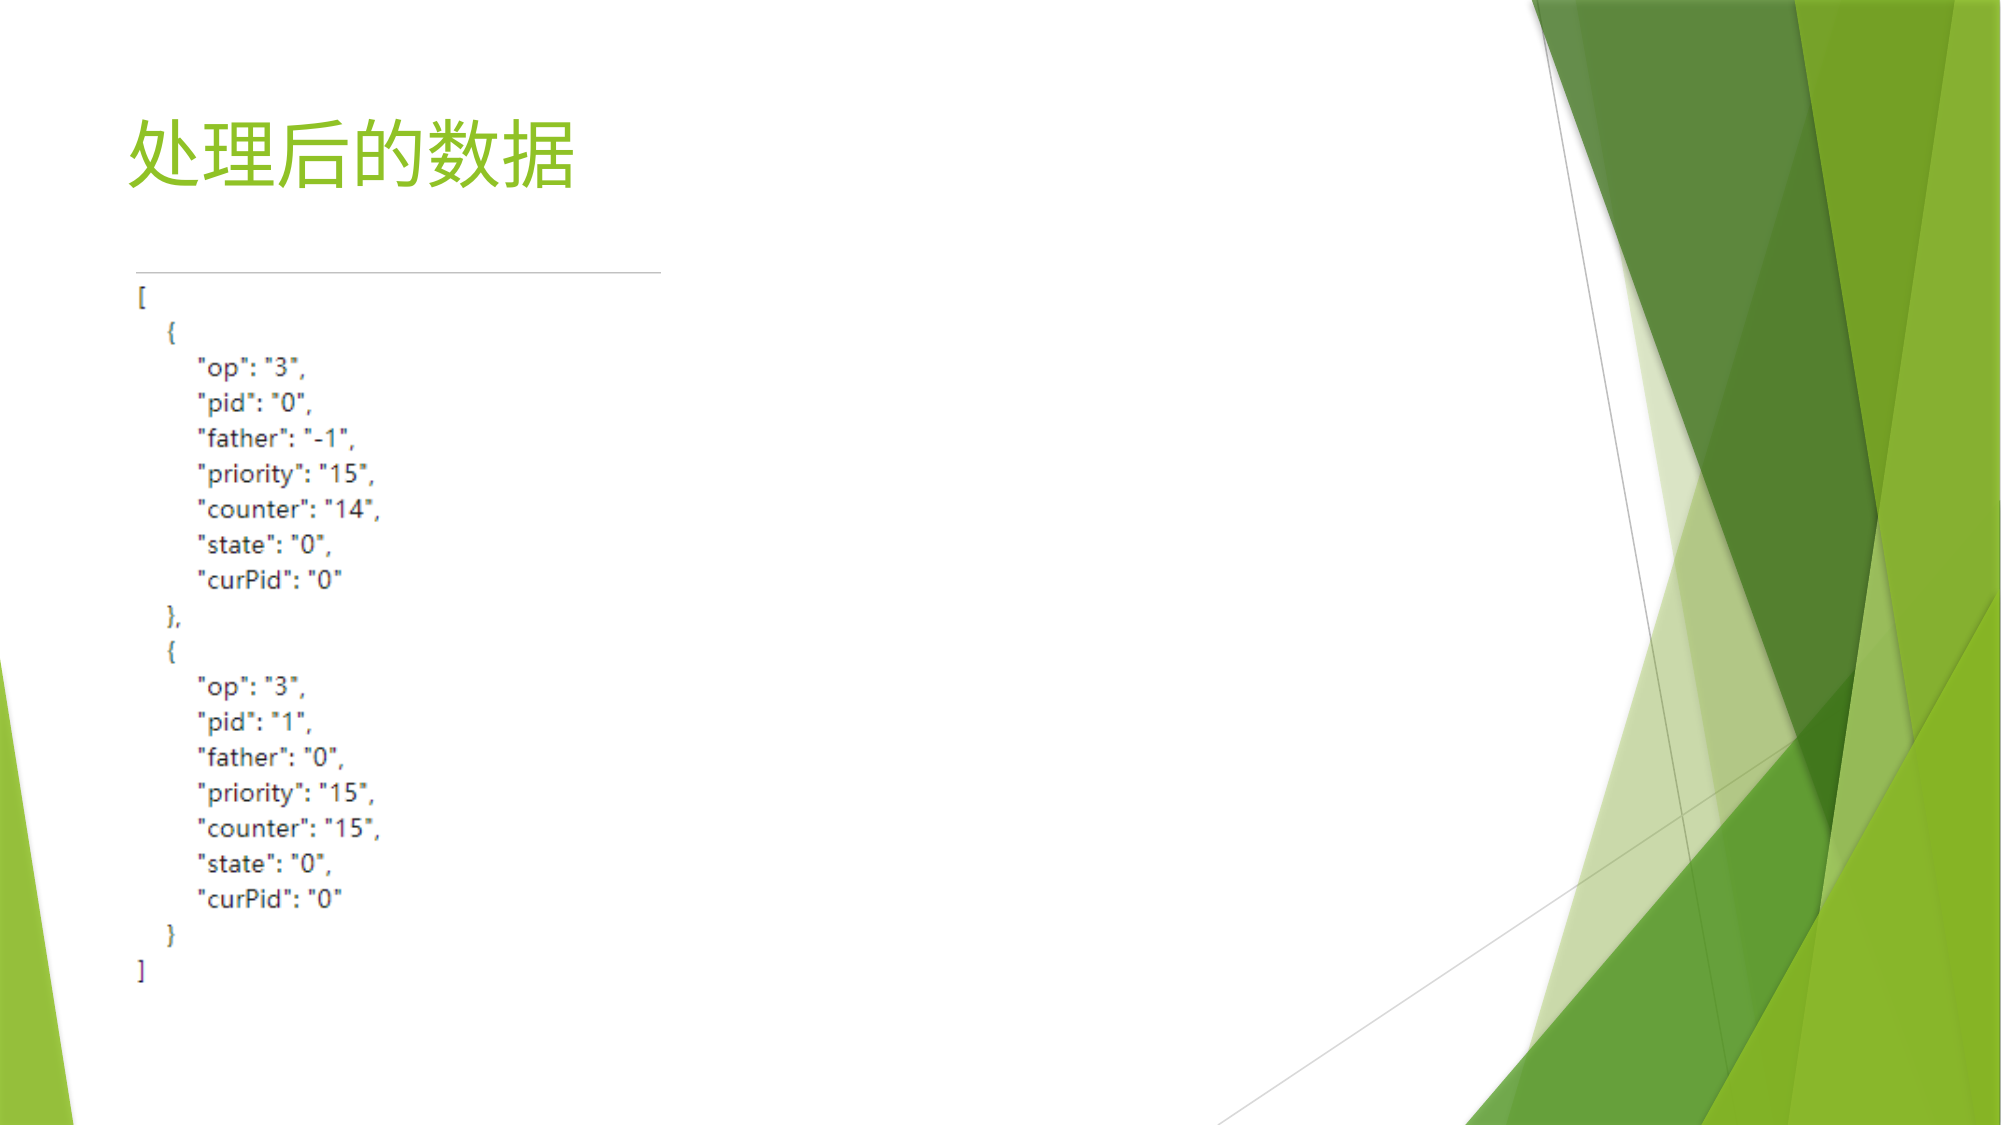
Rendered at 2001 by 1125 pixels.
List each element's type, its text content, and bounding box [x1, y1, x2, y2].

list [136, 272, 661, 1010]
title 处理后的数据 [111, 99, 1522, 317]
